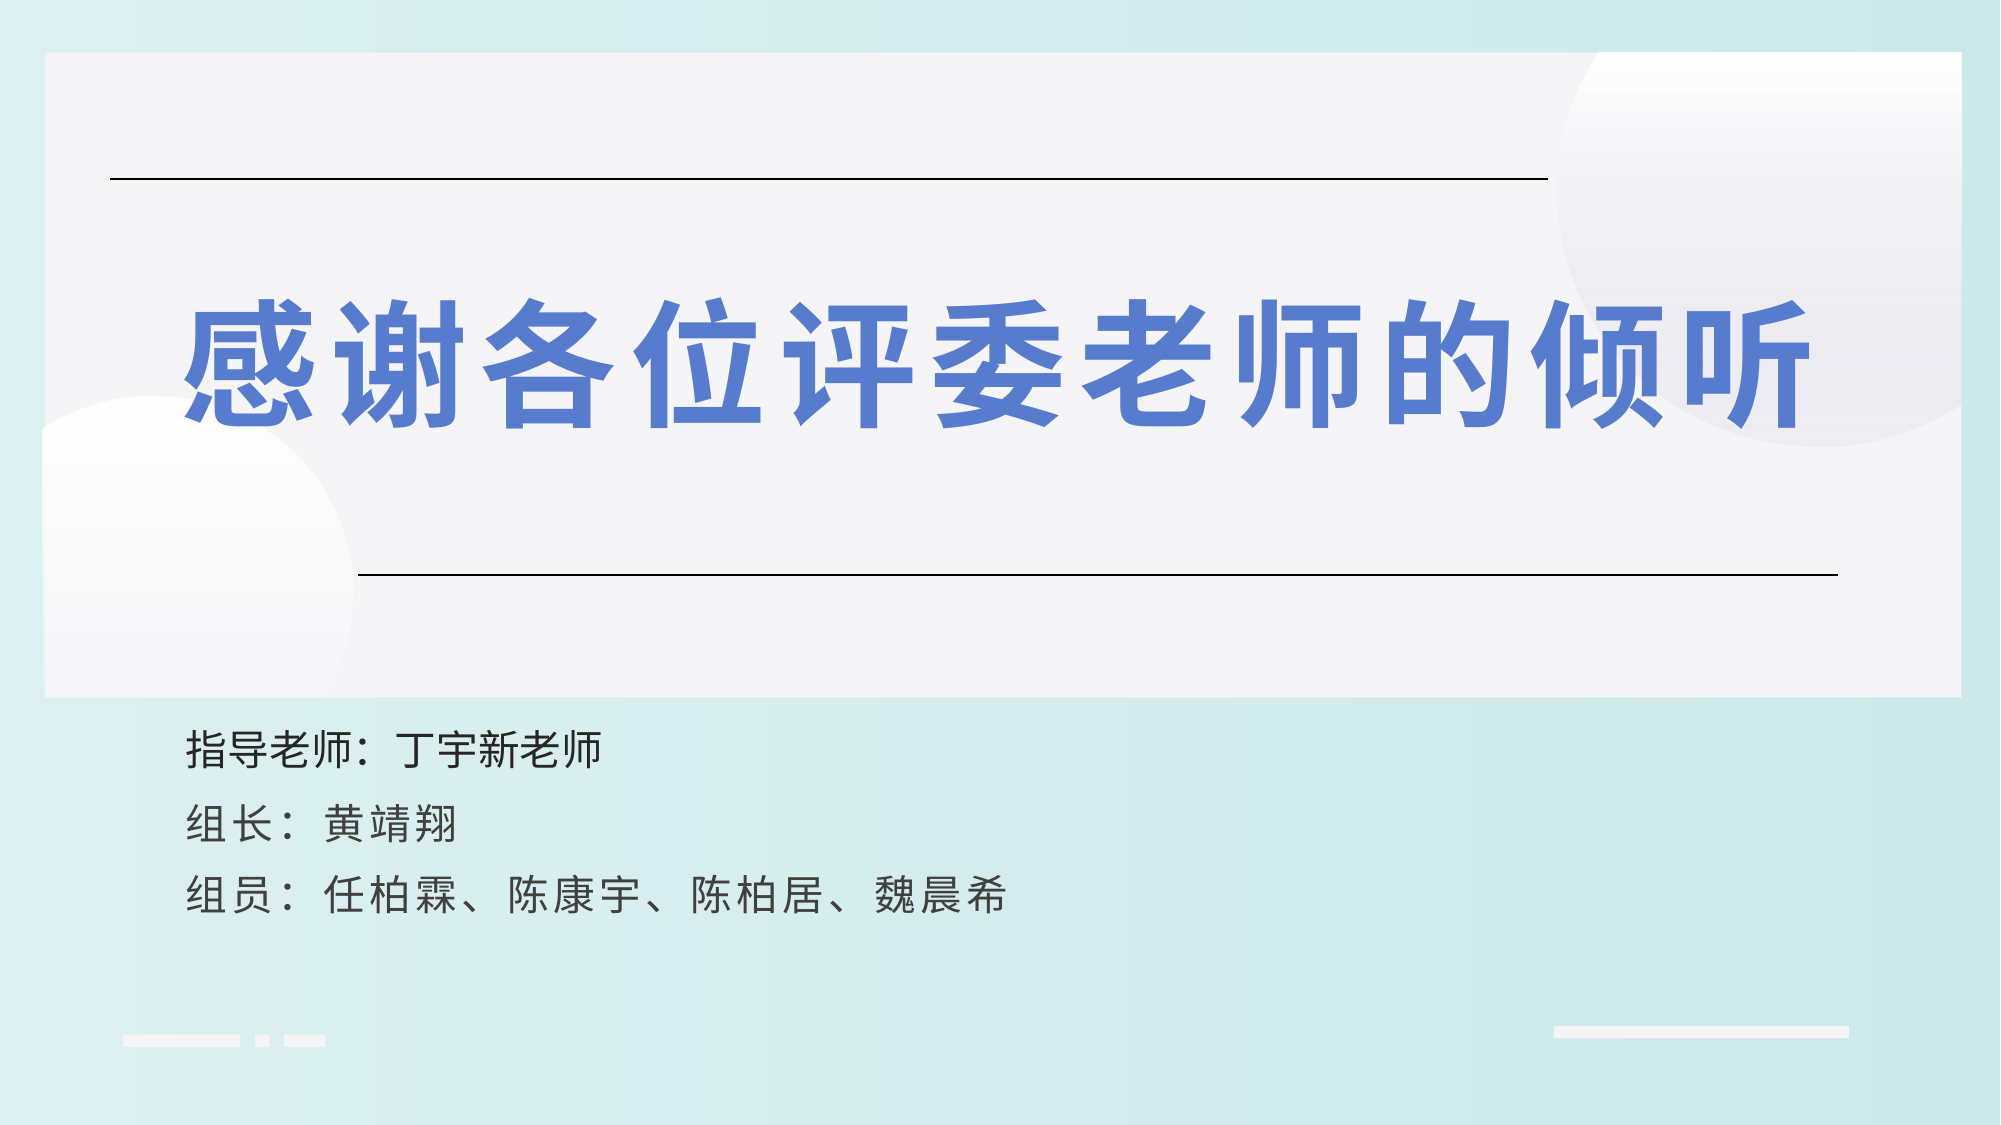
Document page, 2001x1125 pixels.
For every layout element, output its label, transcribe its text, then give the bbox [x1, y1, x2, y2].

title 感谢各位评委老师的倾听 [144, 132, 1853, 444]
text_box 指导老师：丁宇新老师 [170, 706, 1202, 797]
text_box 组长：黄靖翔 组员：任柏霖、陈康宇、陈柏居、魏晨希 [170, 797, 1202, 890]
